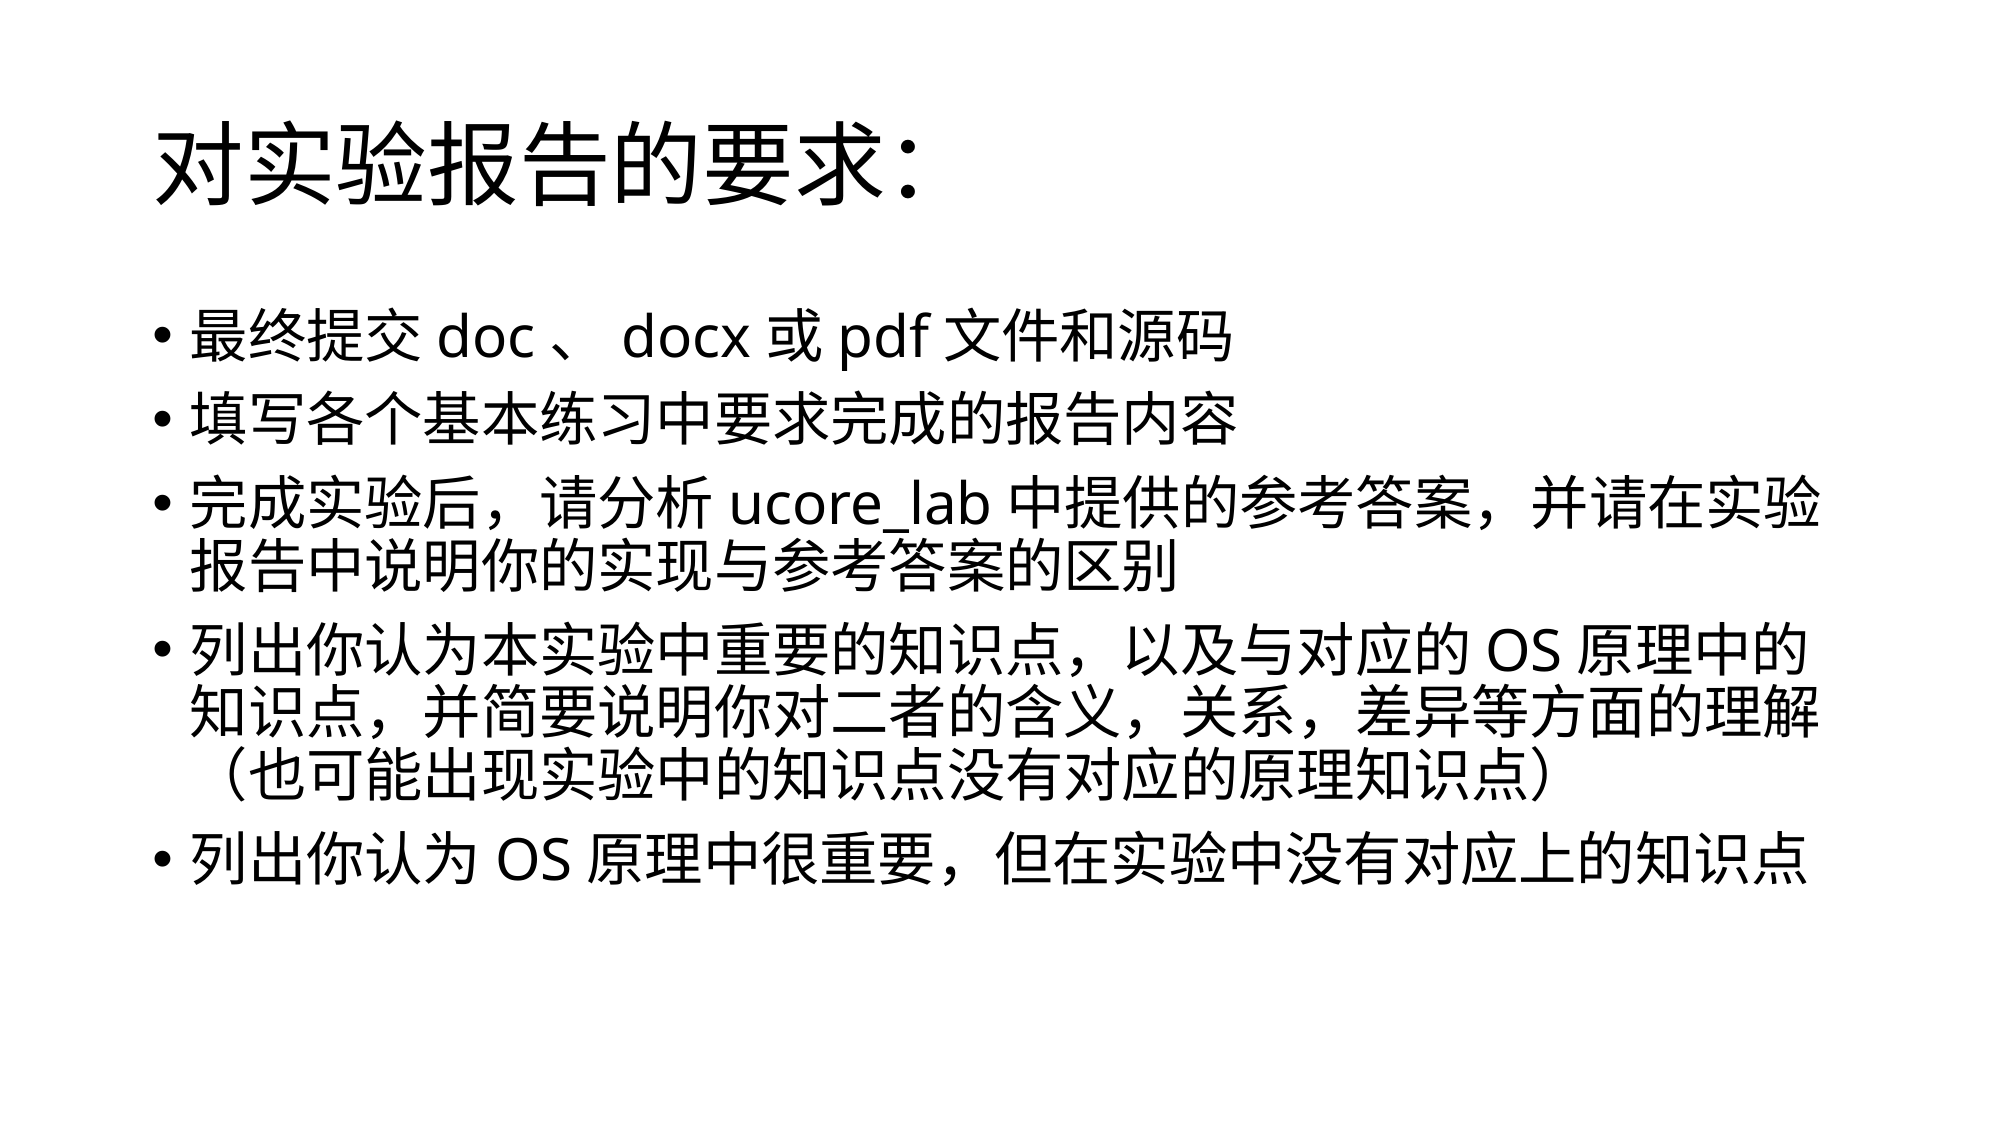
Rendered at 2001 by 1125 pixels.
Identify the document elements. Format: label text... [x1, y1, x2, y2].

list 最终提交doc、docx或pdf文件和源码 填写各个基本练习中要求完成的报告内容 完成实验后，请分析ucore_lab中提供的参考答案，并请在实验报告中说明你的实现与参考答案的区别 列出你认为本实验中重要的知识点，以及与对应的OS原理中的知识点，并简要说明你对二者的含义，关系，差异等方面的理解（也可能出现实验中的知识点没有对应的原理知识点） 列出你认为OS原理中很重要，但在实验中没有对应上的知识点 [137, 299, 1863, 1014]
title 对实验报告的要求： [137, 59, 1863, 278]
